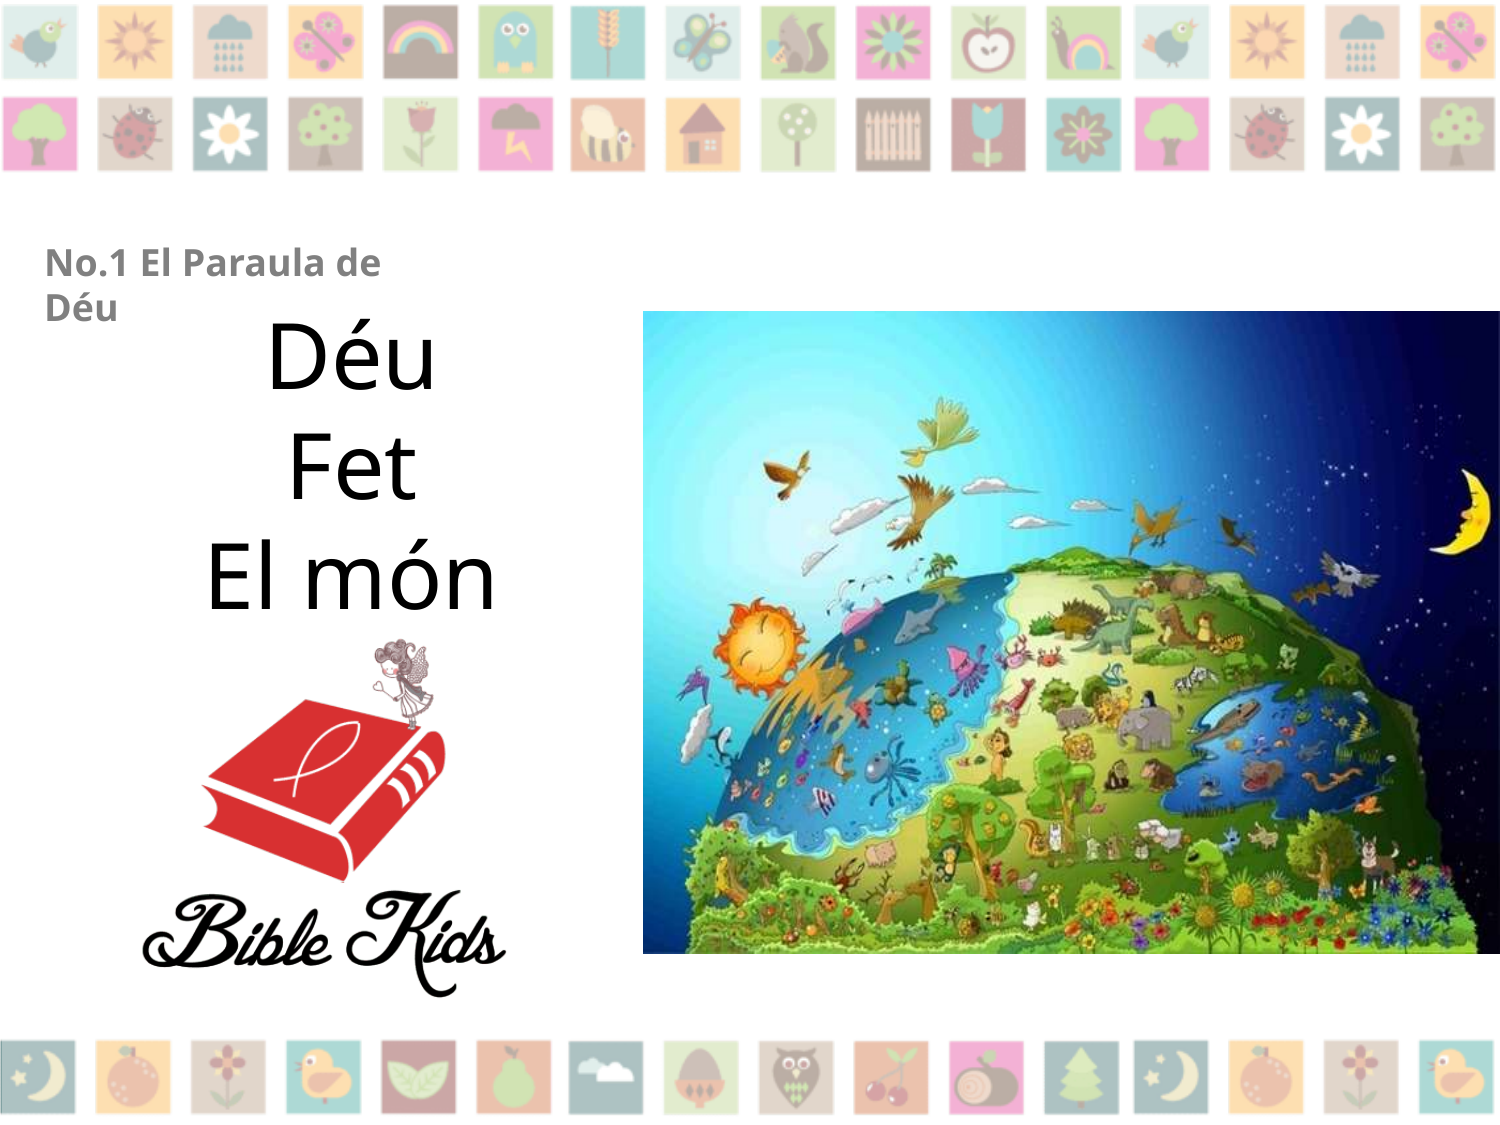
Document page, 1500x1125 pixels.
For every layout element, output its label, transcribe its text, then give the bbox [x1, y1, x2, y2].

text_box Déu Fet El món [29, 290, 675, 636]
picture [117, 600, 544, 1027]
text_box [0, 3, 1500, 181]
picture [643, 311, 1500, 955]
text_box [0, 1028, 1500, 1118]
text_box No.1 El Paraula de Déu [29, 231, 479, 290]
